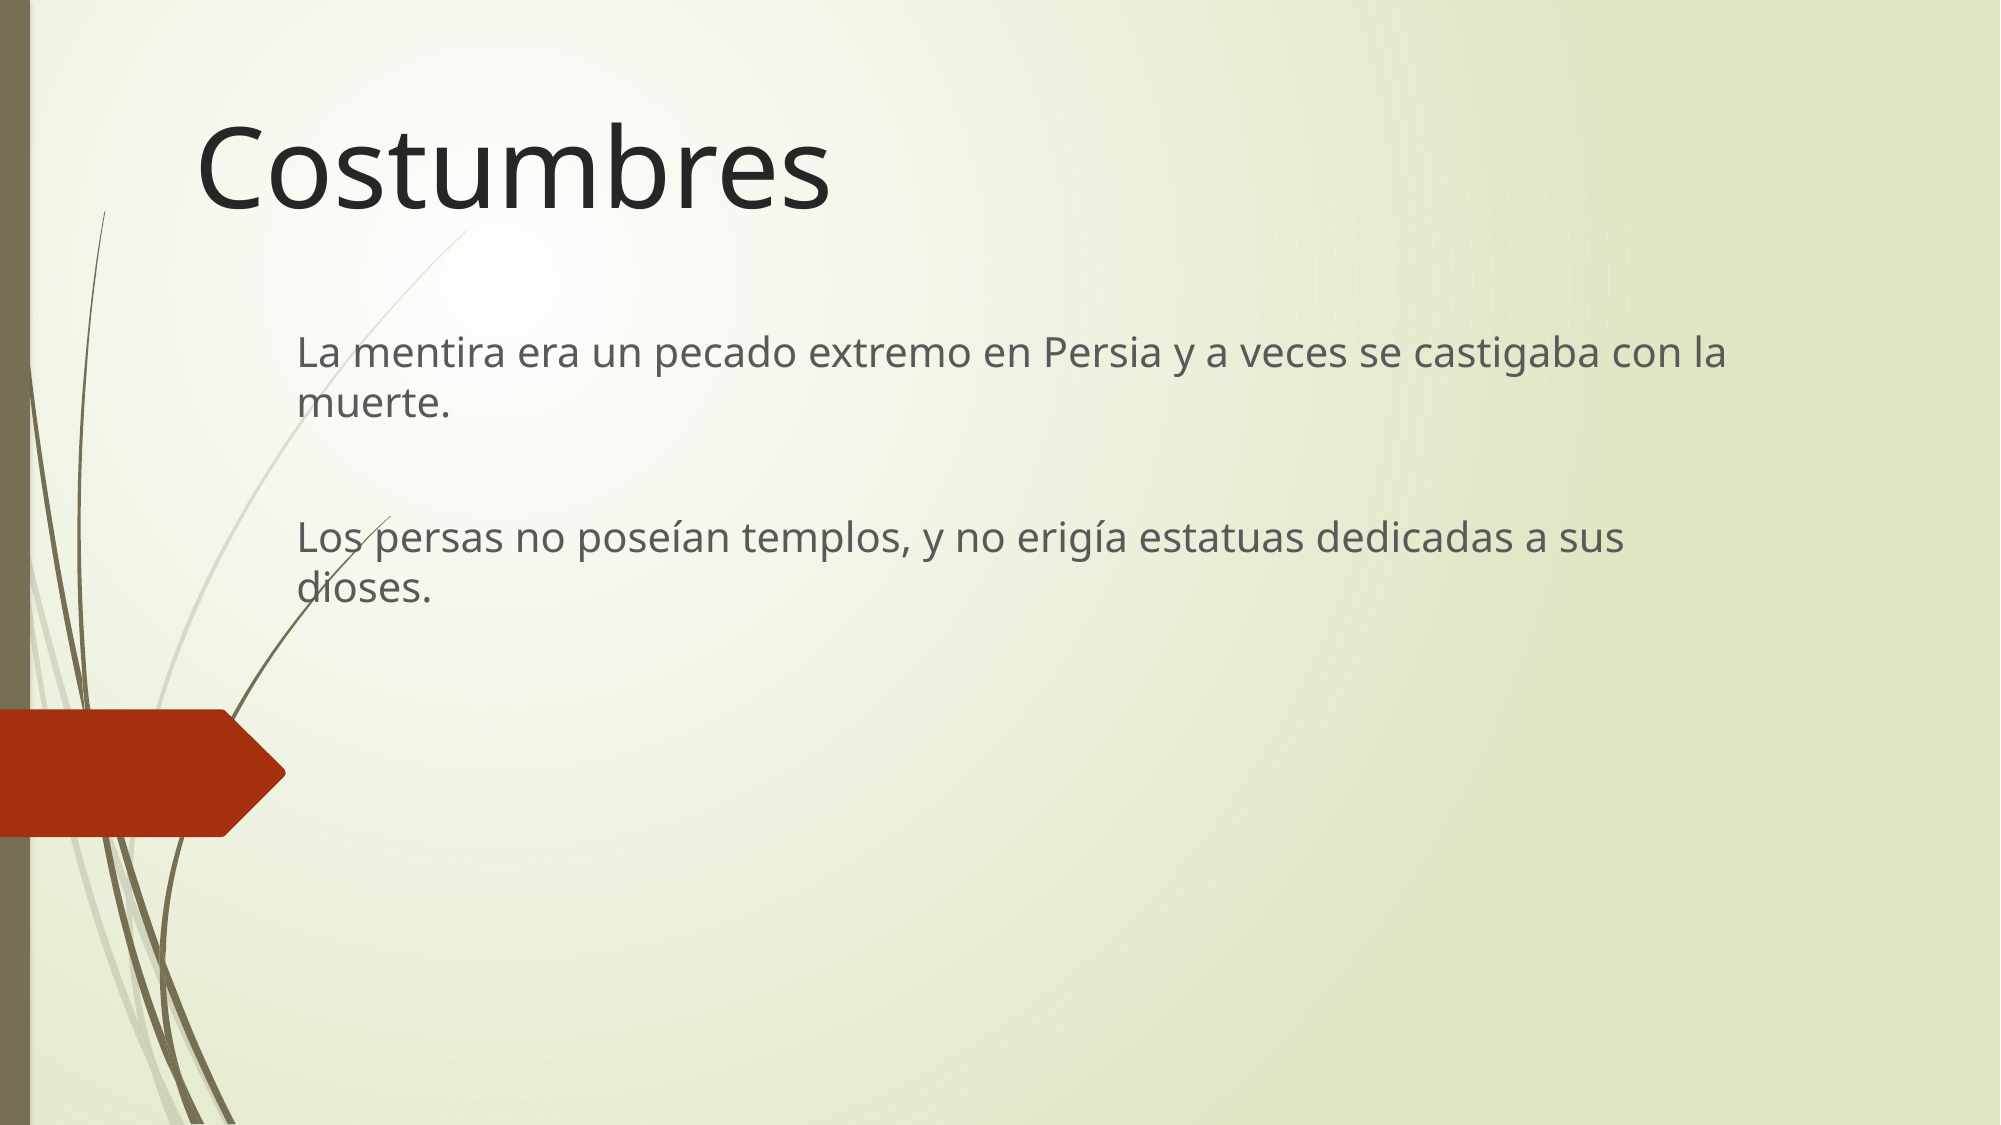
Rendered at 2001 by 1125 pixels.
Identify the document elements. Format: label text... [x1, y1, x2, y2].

subtitle La mentira era un pecado extremo en Persia y a veces se castigaba con la muerte. [281, 318, 1744, 503]
title Costumbres [179, 81, 1643, 239]
text_box Los persas no poseían templos, y no erigía estatuas dedicadas a sus dioses. [281, 503, 1744, 688]
